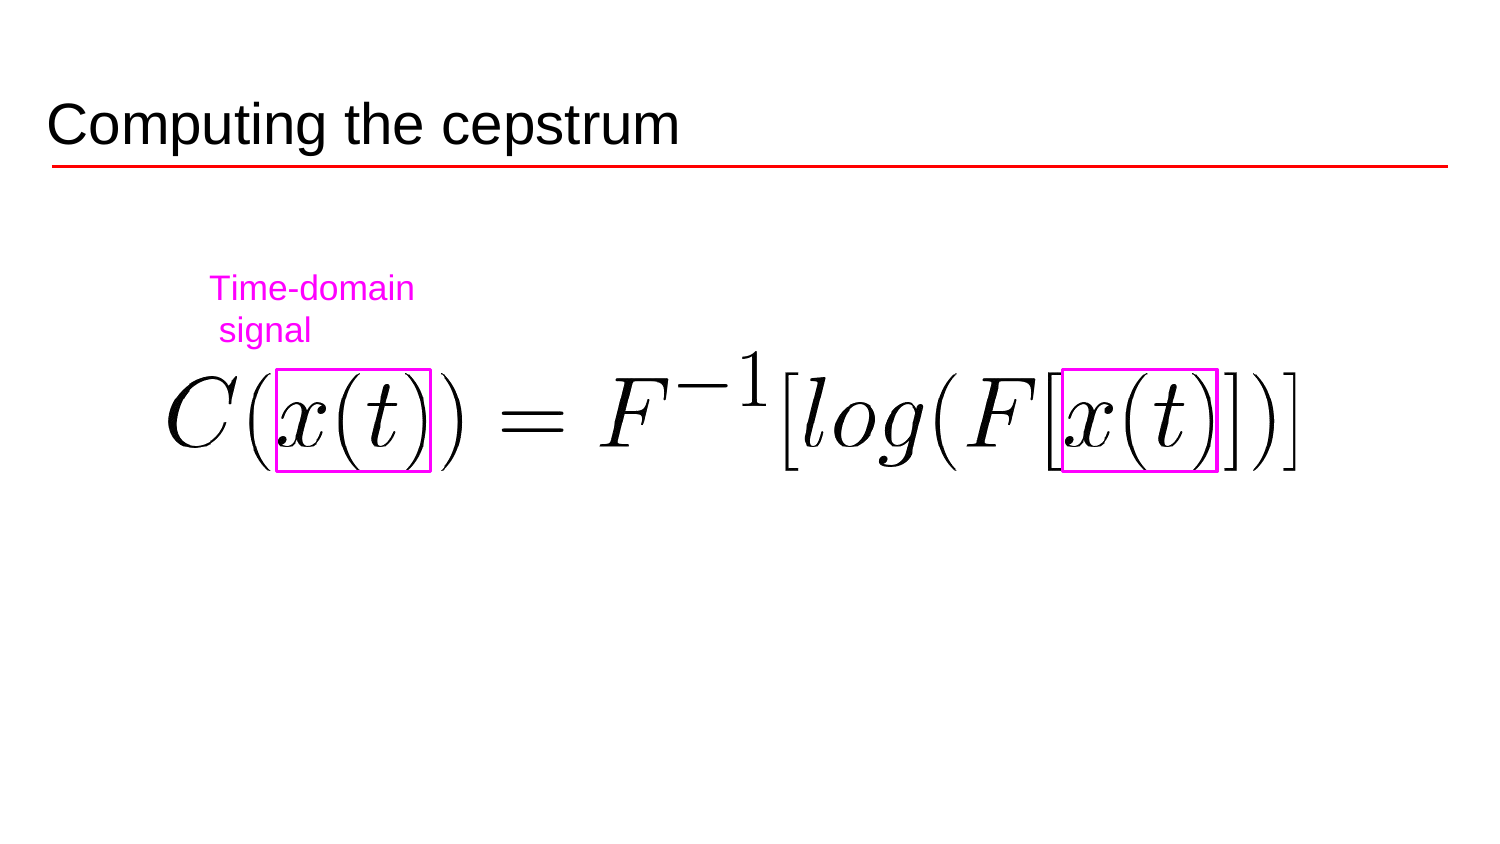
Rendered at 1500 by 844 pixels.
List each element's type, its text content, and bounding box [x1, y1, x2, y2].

title Computing the cepstrum [44, 83, 684, 227]
text_box [168, 351, 1296, 471]
text_box [1062, 369, 1218, 472]
text_box [276, 369, 431, 472]
text_box Time-domain signal [207, 261, 417, 350]
